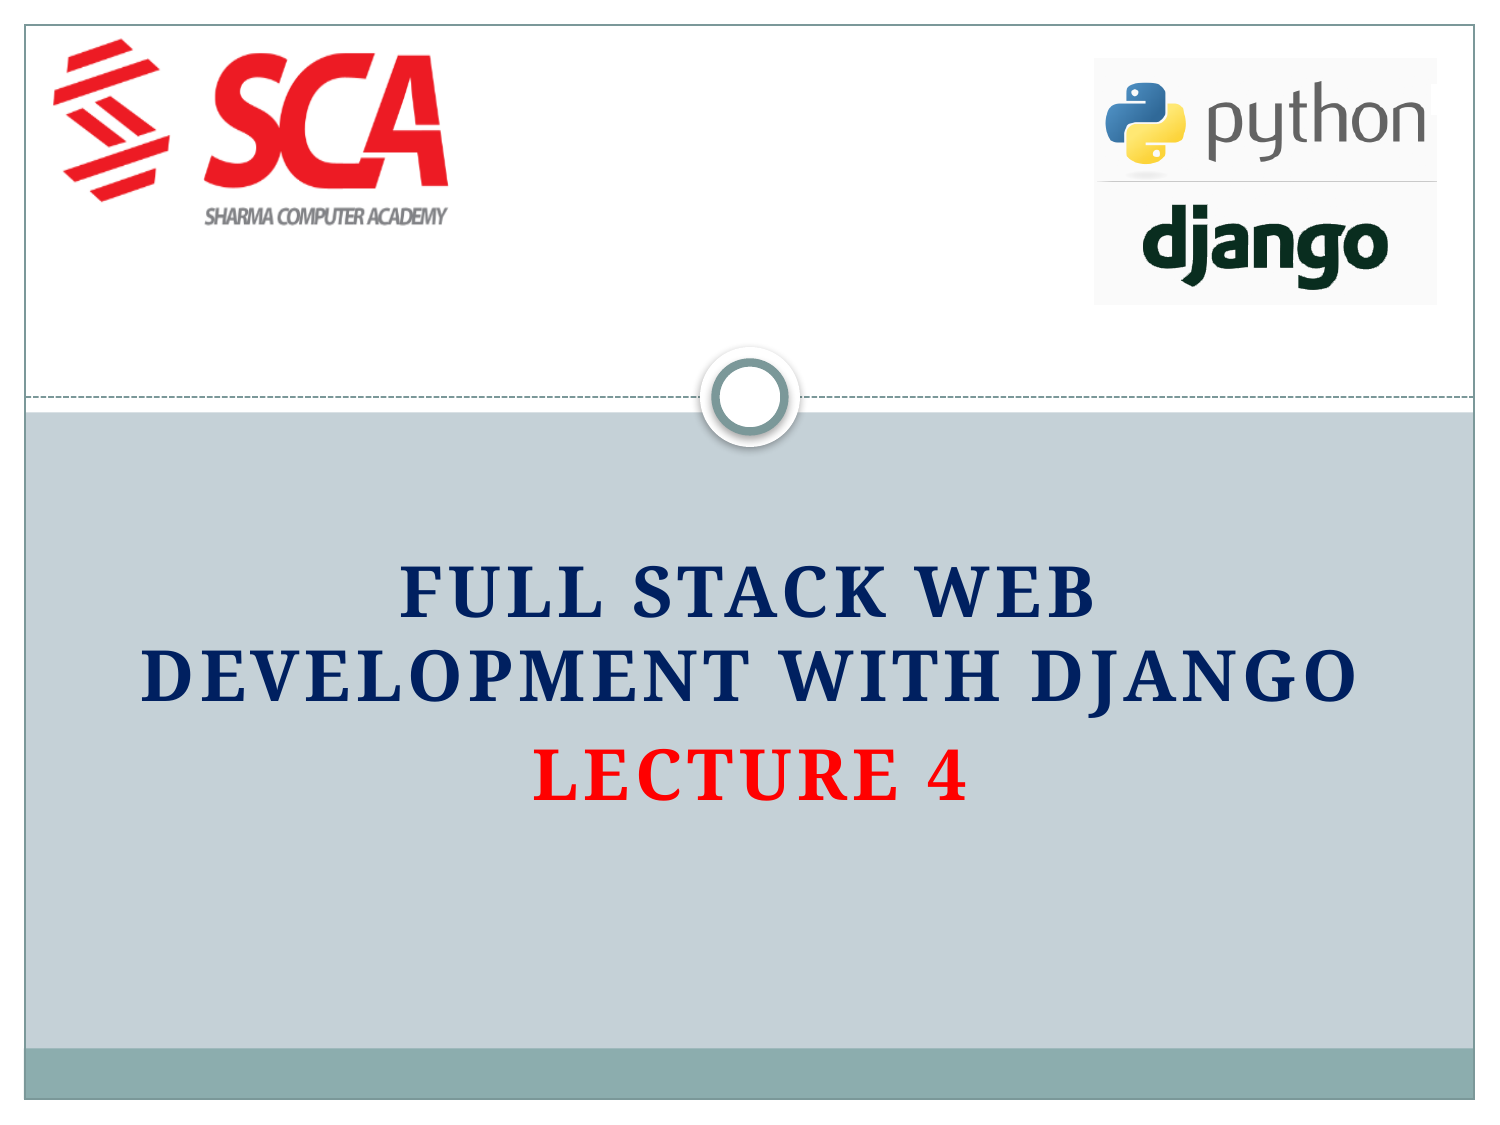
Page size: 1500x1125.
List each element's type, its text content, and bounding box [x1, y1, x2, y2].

subtitle FULL STACK WEB DEVELOPMENT WITH DJANGO Lecture 4 [117, 539, 1383, 827]
picture [36, 30, 455, 232]
picture [1094, 58, 1437, 305]
